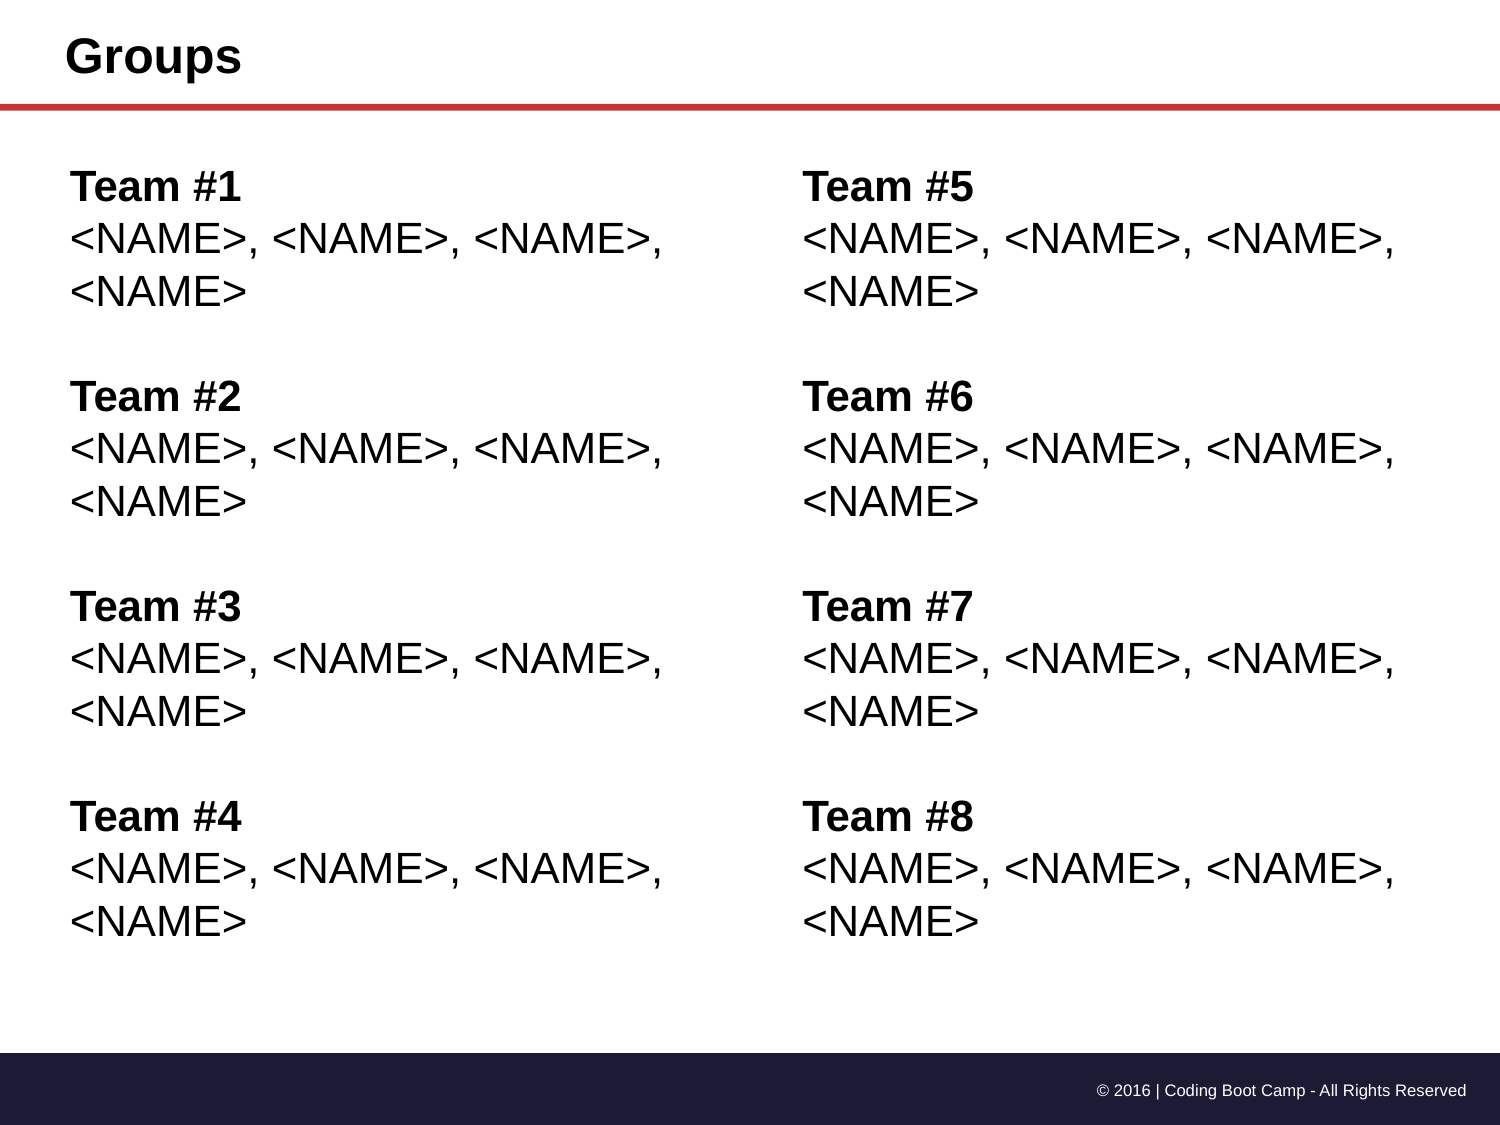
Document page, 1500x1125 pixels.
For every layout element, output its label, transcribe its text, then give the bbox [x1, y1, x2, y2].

text_box Groups [50, 0, 948, 108]
text_box Team #5 <NAME>, <NAME>, <NAME>, <NAME> Team #6 <NAME>, <NAME>, <NAME>, <NAME> Team #7 <NAME>, <NAME>, <NAME>, <NAME> Team #8 <NAME>, <NAME>, <NAME>, <NAME> [787, 149, 1463, 953]
text_box Team #1 <NAME>, <NAME>, <NAME>, <NAME> Team #2 <NAME>, <NAME>, <NAME>, <NAME> Team #3 <NAME>, <NAME>, <NAME>, <NAME> Team #4 <NAME>, <NAME>, <NAME>, <NAME> [55, 149, 725, 953]
